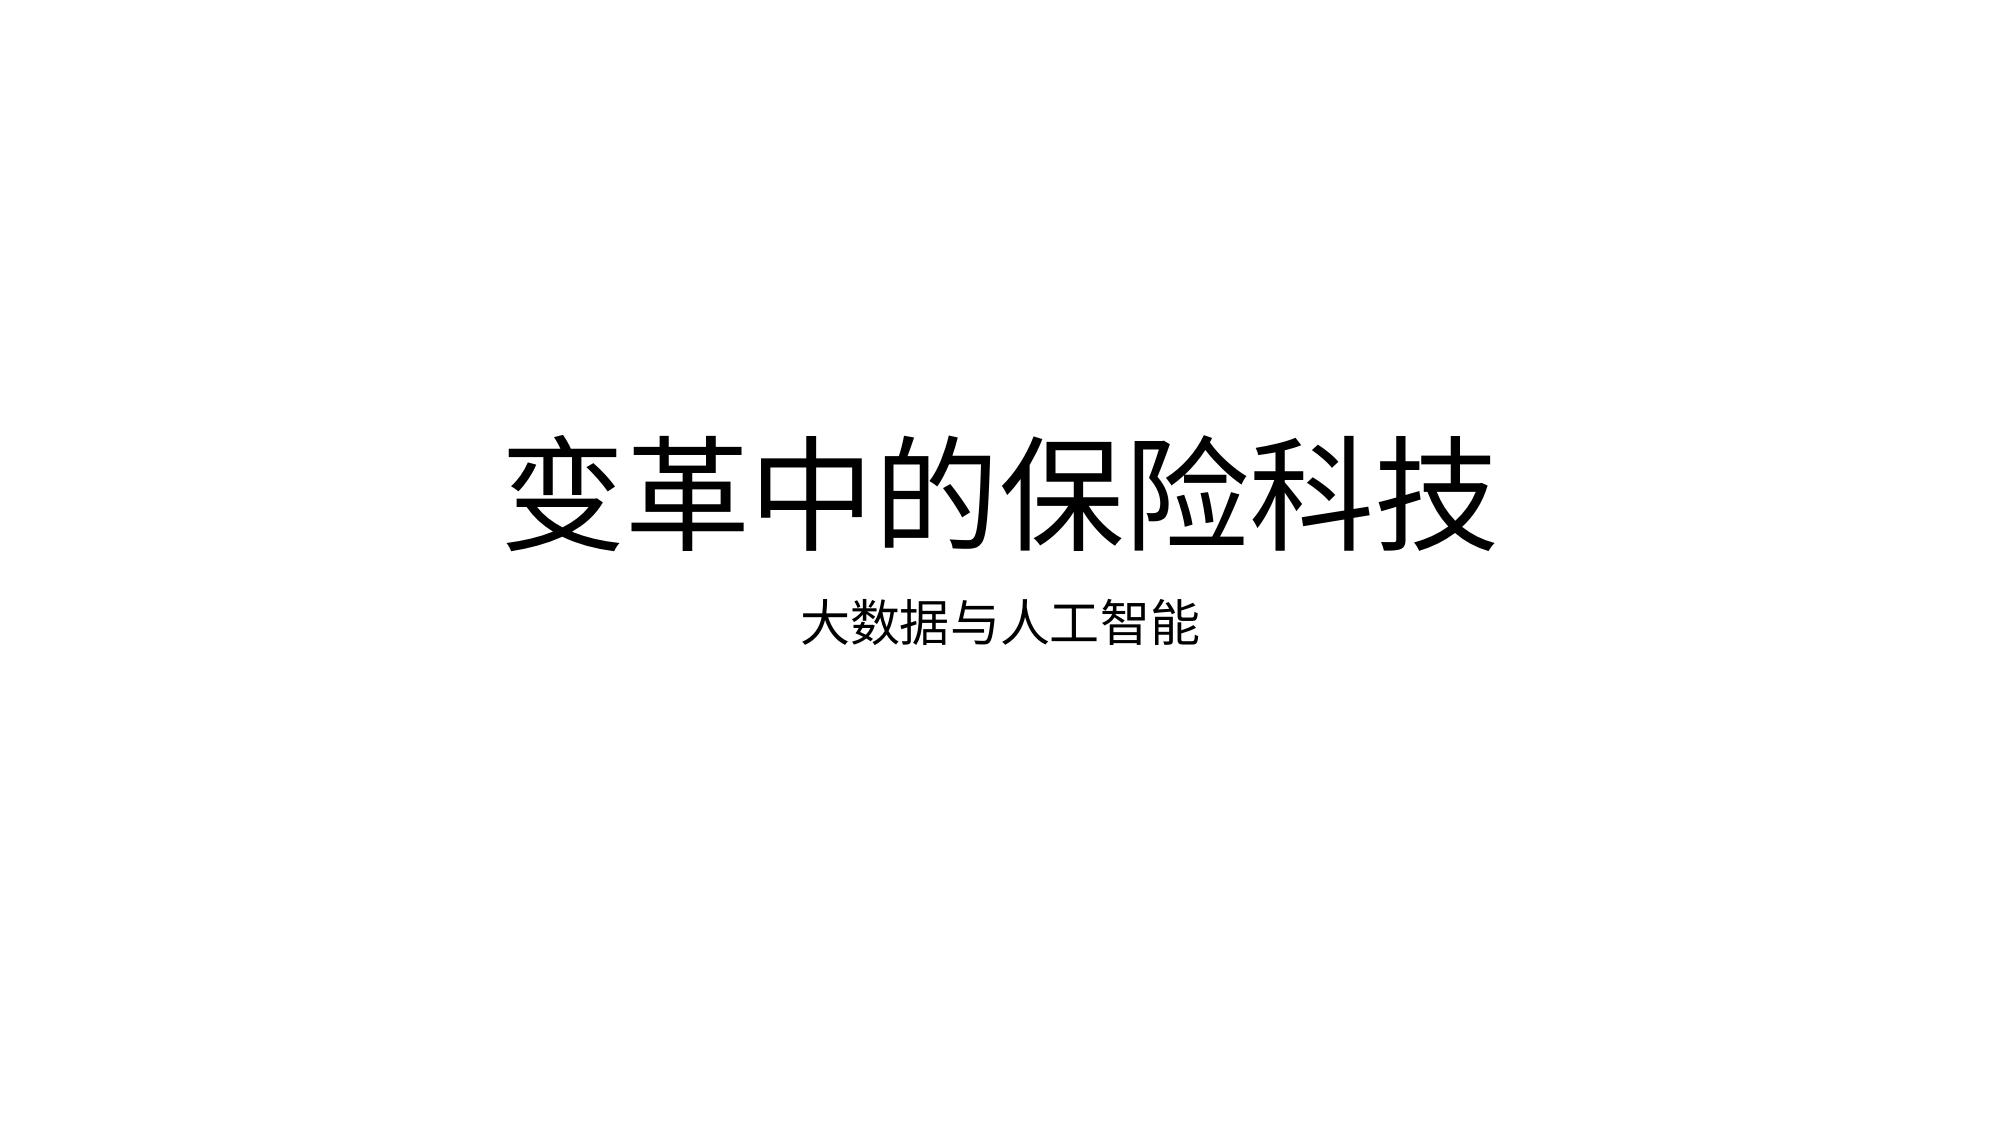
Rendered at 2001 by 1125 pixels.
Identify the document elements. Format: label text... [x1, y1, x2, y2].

title 变革中的保险科技 [249, 184, 1750, 576]
subtitle 大数据与人工智能 [249, 590, 1750, 863]
